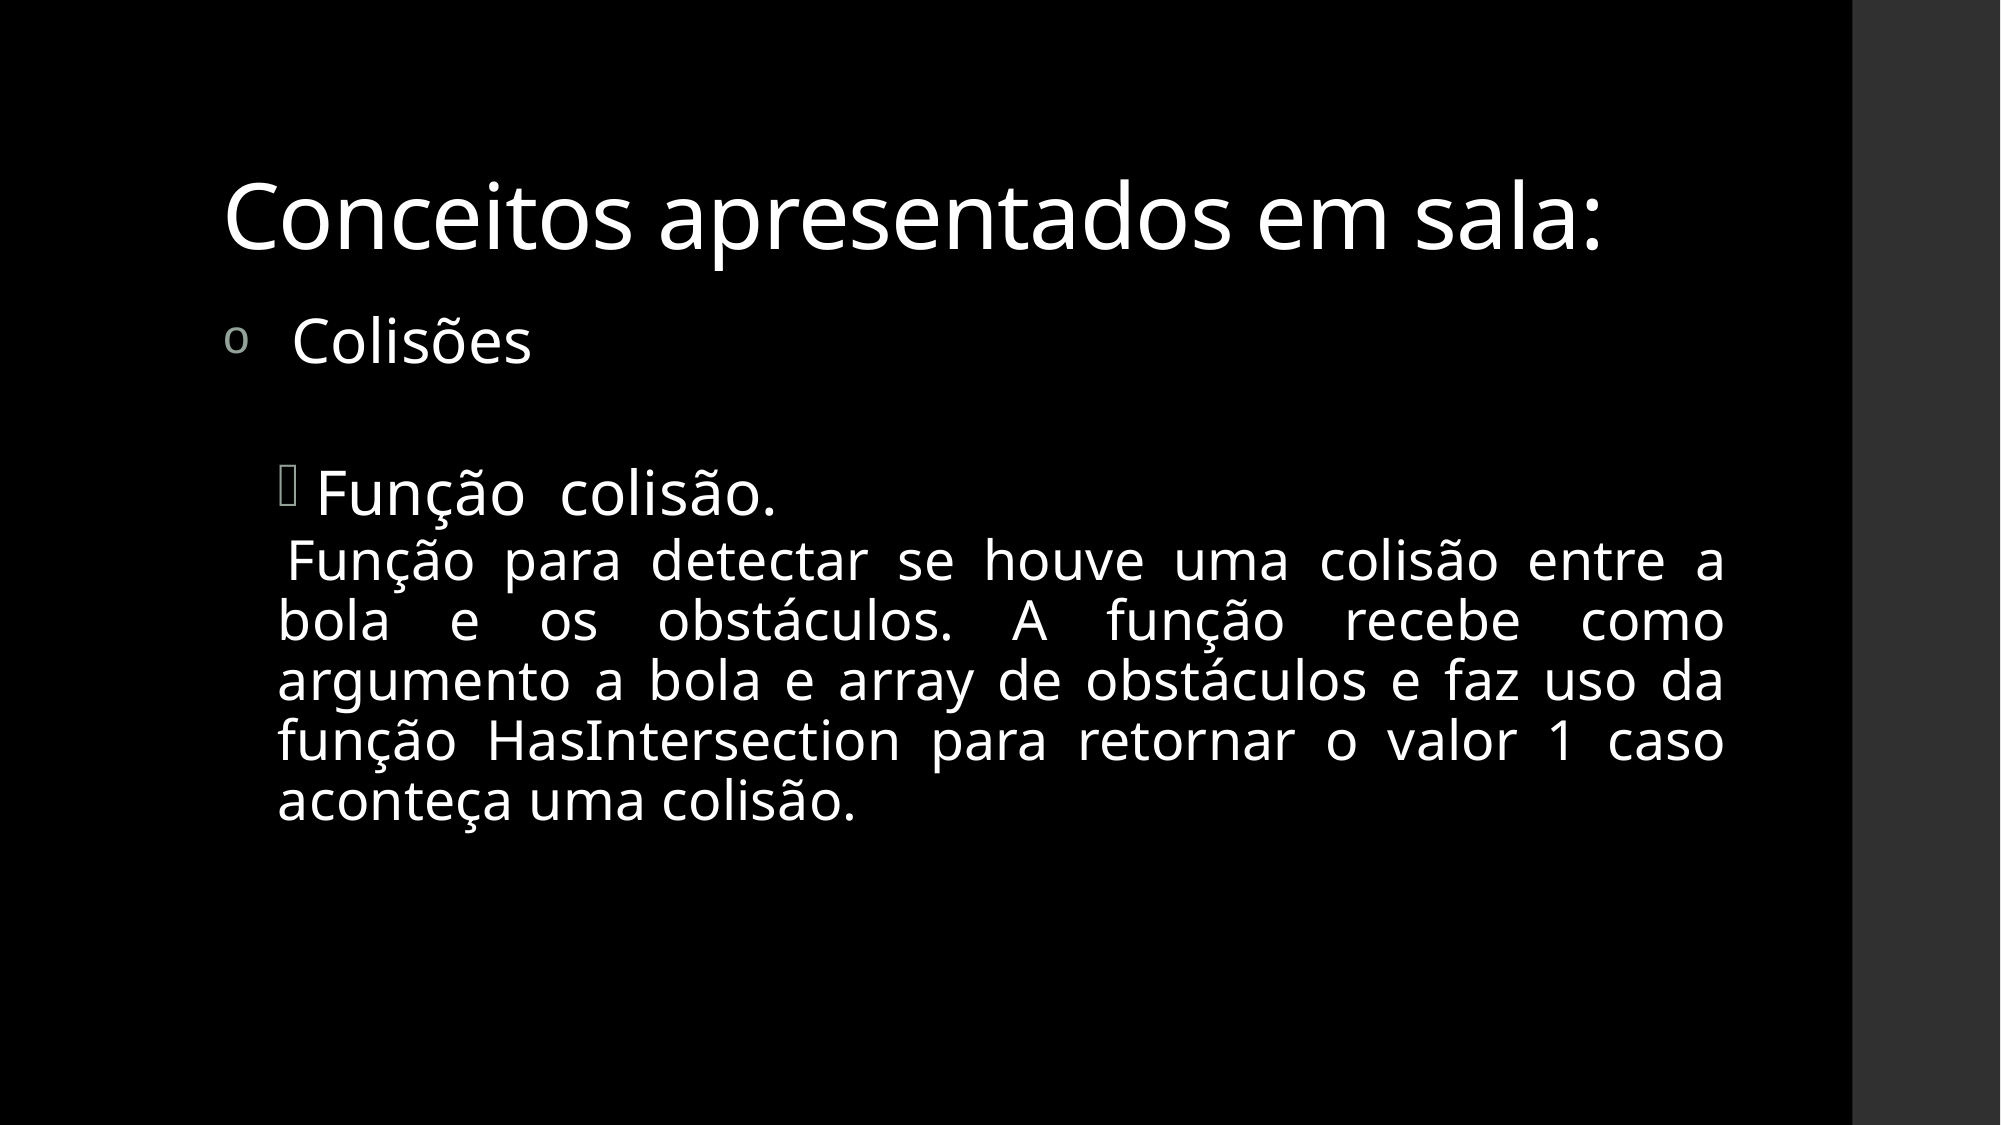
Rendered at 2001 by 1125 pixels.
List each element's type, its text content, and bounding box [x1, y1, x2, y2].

list Colisões Função colisão. Função para detectar se houve uma colisão entre a bola e os obstáculos. A função recebe como argumento a bola e array de obstáculos e faz uso da função HasIntersection para retornar o valor 1 caso aconteça uma colisão. [206, 299, 1745, 1014]
title Conceitos apresentados em sala: [206, 60, 1797, 278]
